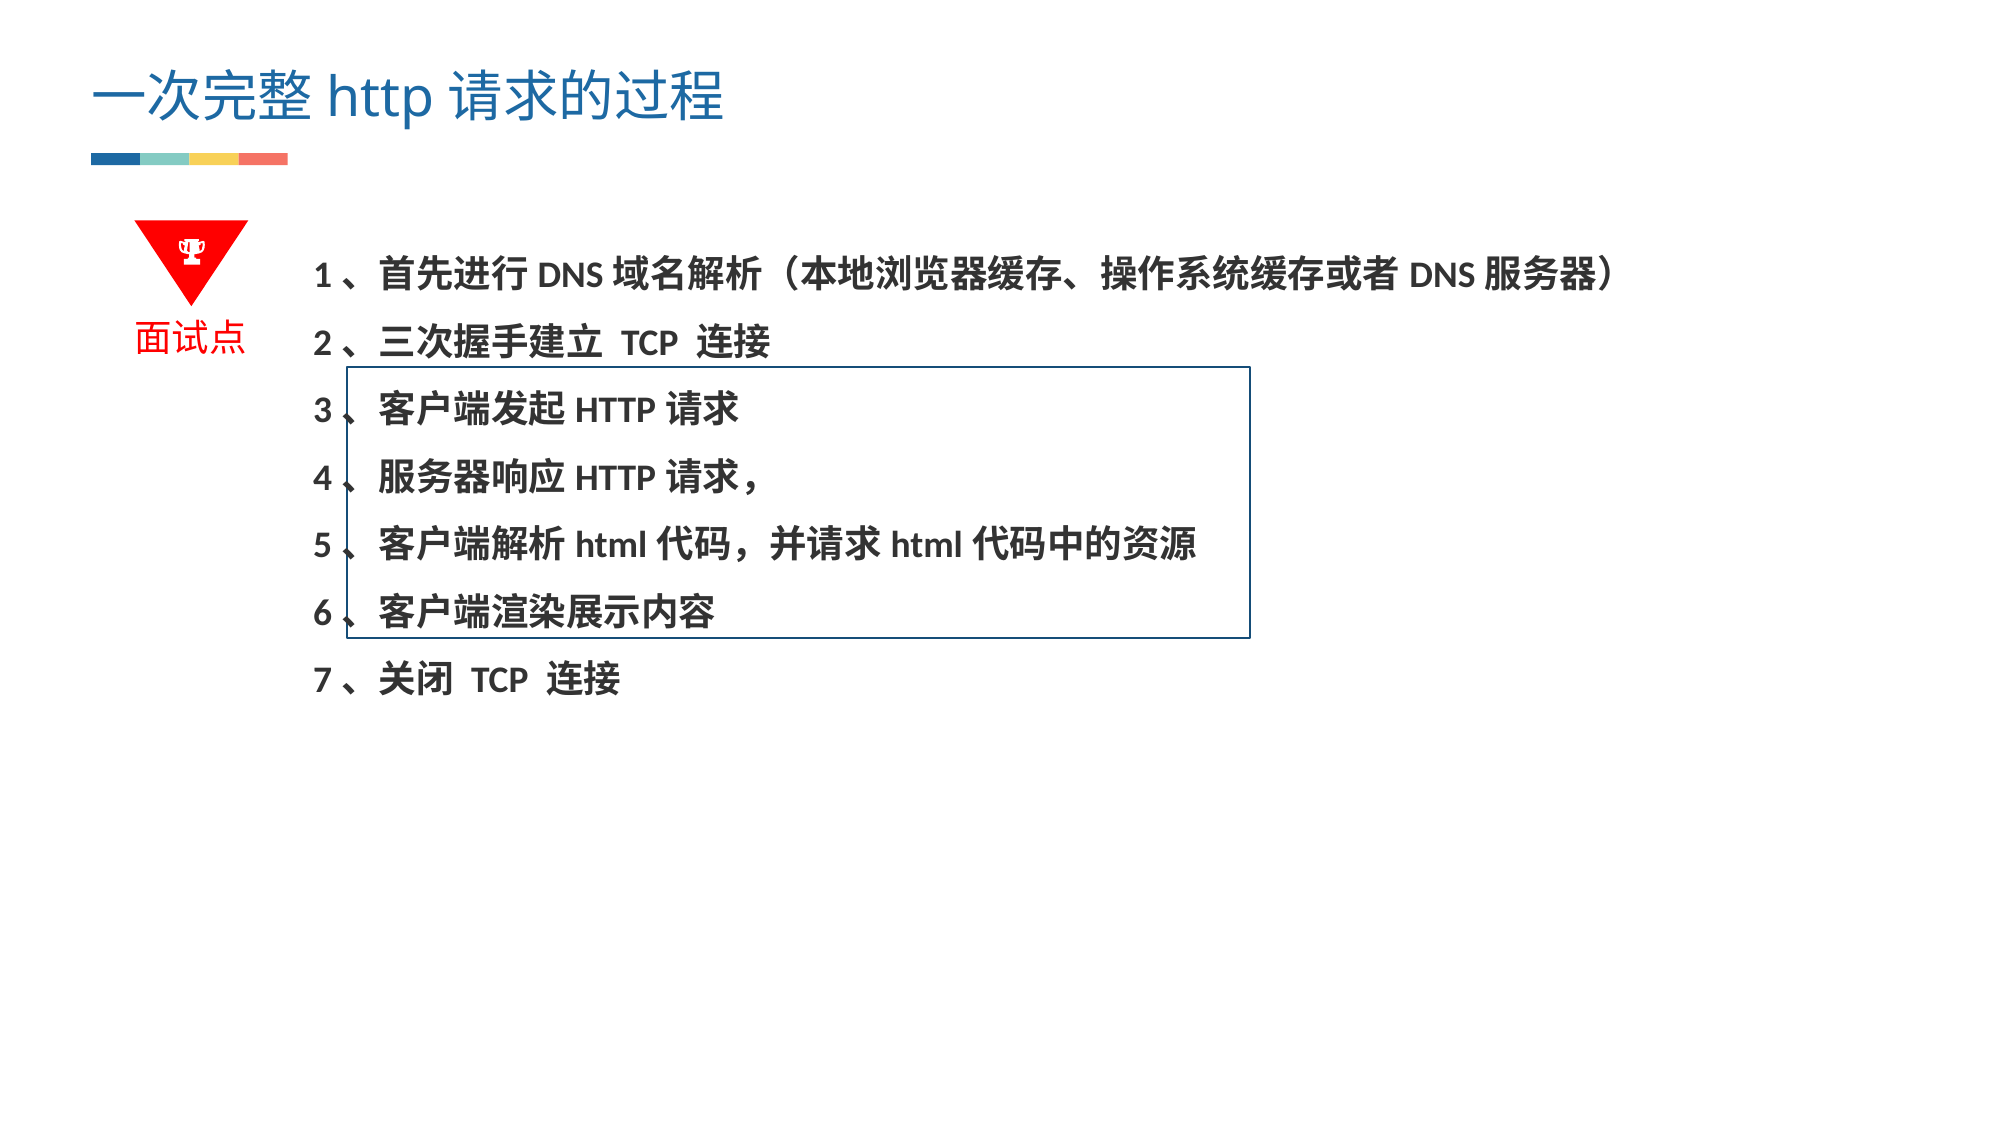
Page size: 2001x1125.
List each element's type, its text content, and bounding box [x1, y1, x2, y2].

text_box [134, 220, 249, 307]
text_box 一次完整http请求的过程 [90, 60, 944, 128]
text_box 面试点 [119, 306, 262, 366]
text_box 1、首先进行DNS域名解析（本地浏览器缓存、操作系统缓存或者DNS服务器） 2、三次握手建立 TCP 连接 3、客户端发起HTTP请求 4、服务器响应HTTP请求， 5、客户端解析html代码，并请求html代码中的资源 6、客户端渲染展示内容 7、关闭 TCP 连接 [298, 220, 1762, 708]
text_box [90, 152, 288, 166]
